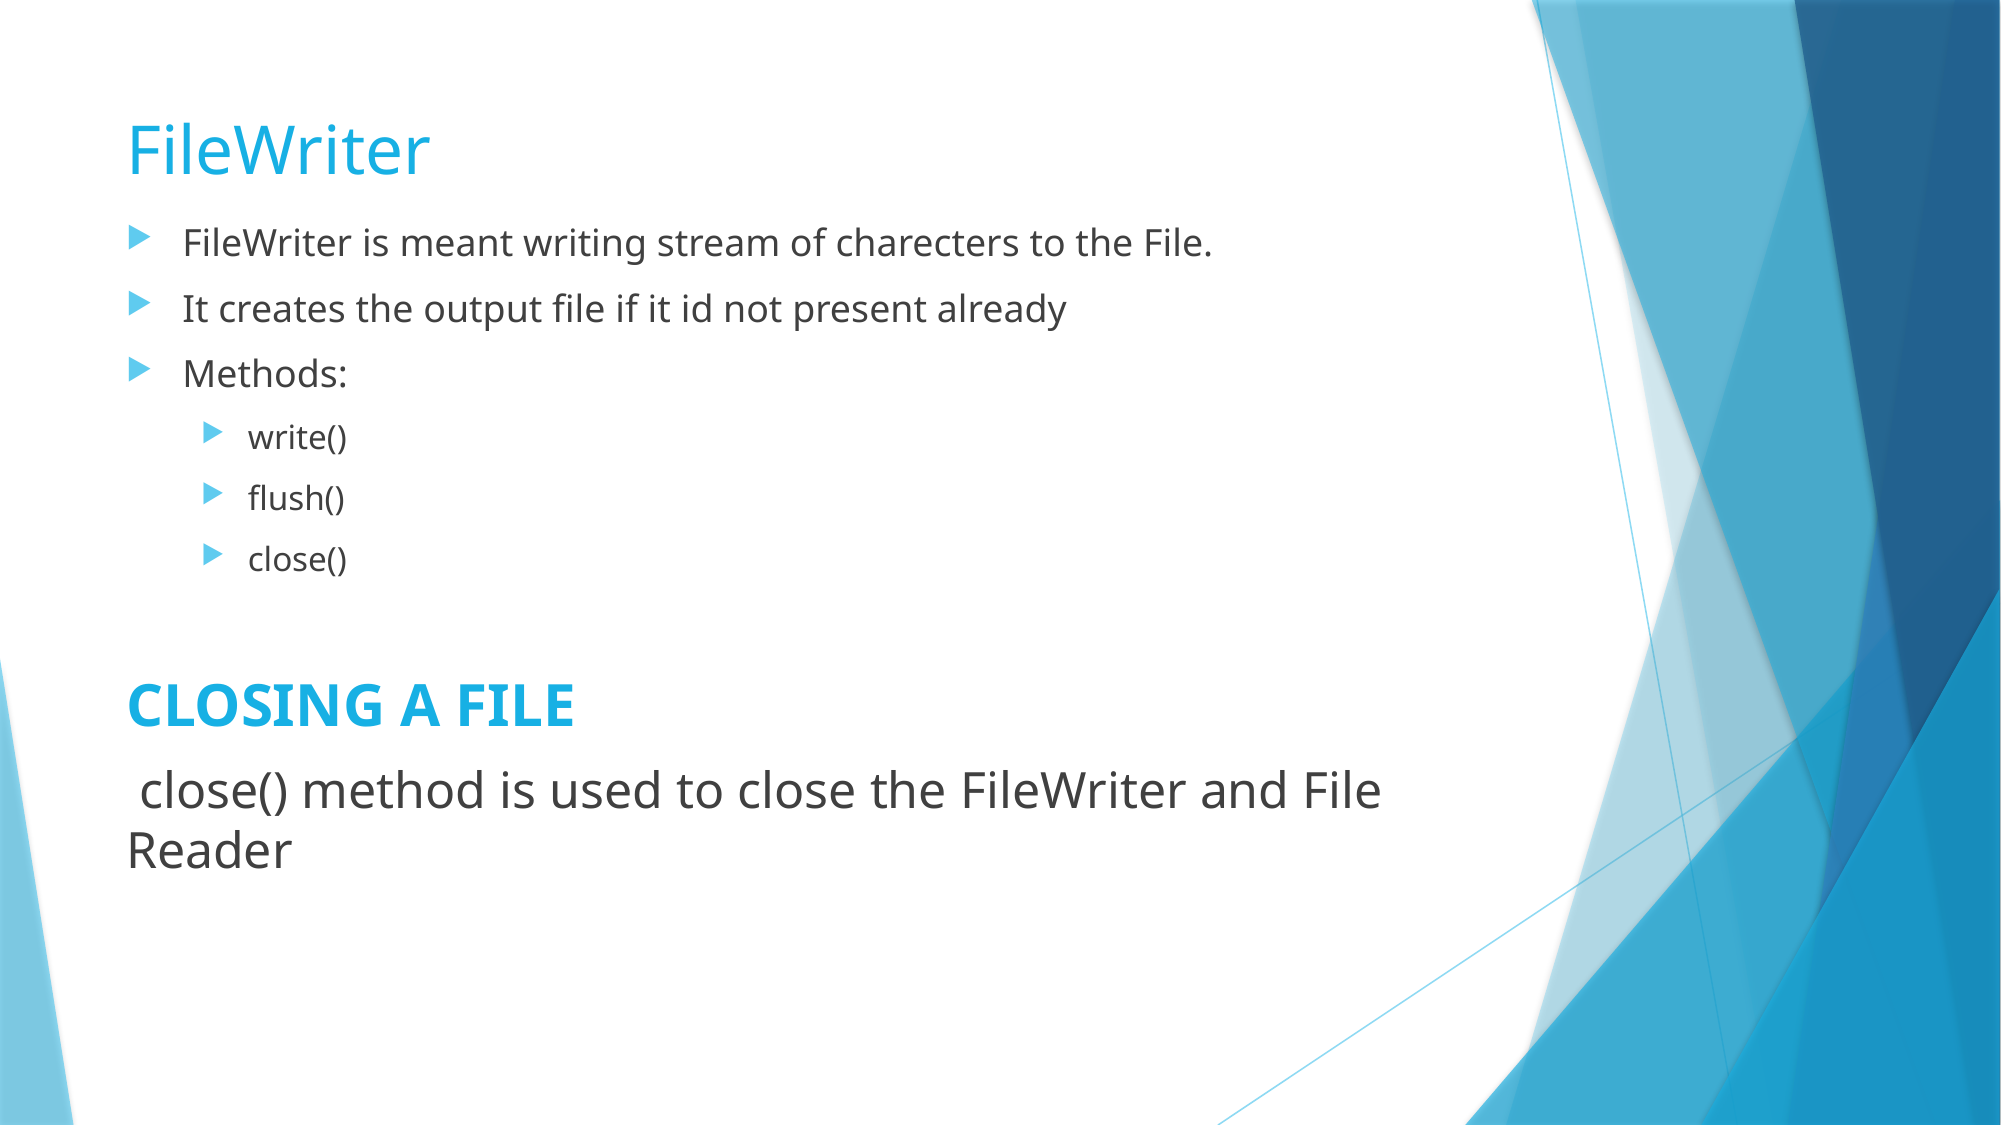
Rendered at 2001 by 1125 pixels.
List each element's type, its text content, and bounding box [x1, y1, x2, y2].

title FileWriter [111, 99, 1522, 197]
list FileWriter is meant writing stream of charecters to the File. It creates the output file if it id not present already Methods: write() flush() close() CLOSING A FILE close() method is used to close the FileWriter and File Reader [111, 211, 1522, 992]
